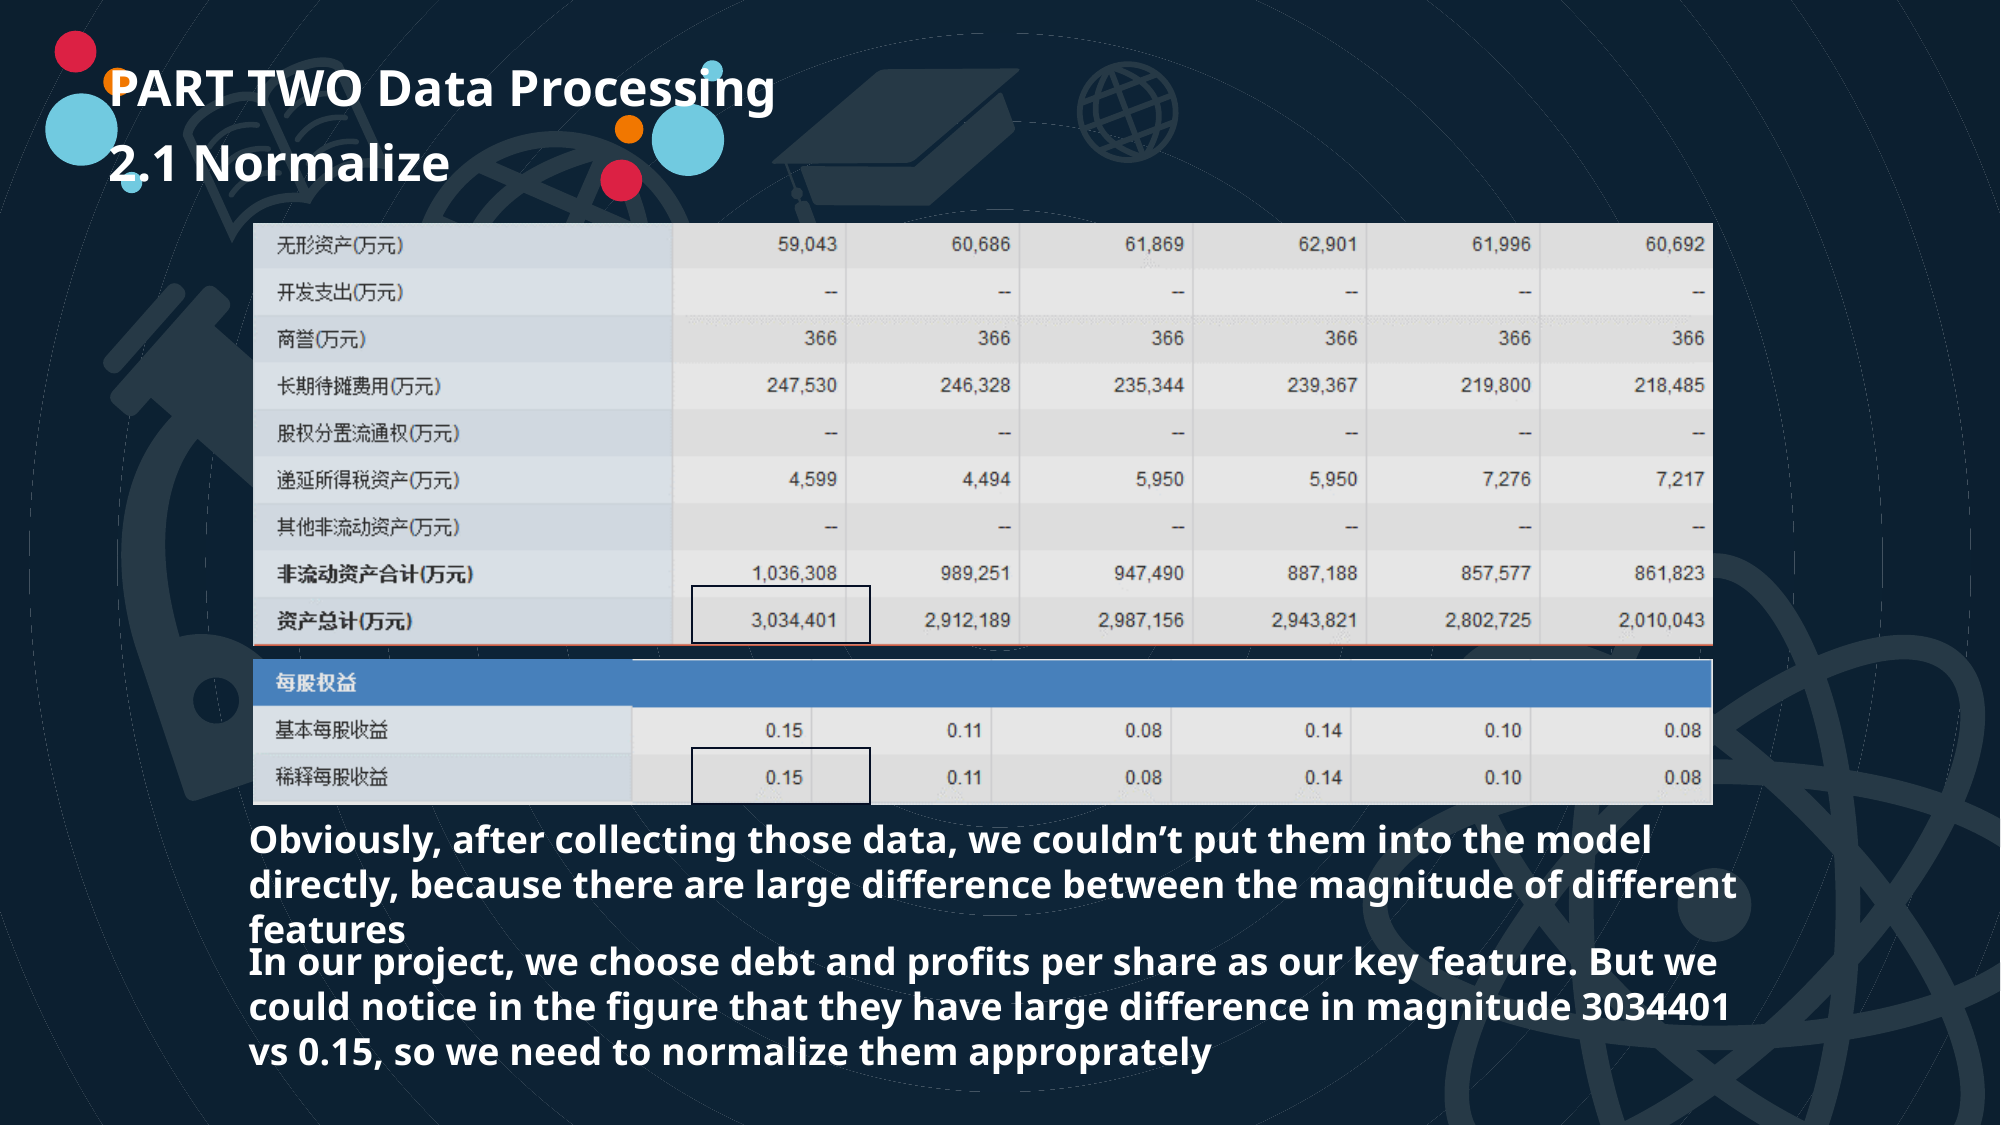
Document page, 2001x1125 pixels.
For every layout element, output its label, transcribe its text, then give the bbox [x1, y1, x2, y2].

text_box Obviously, after collecting those data, we couldn’t put them into the model directly, because there are large difference between the magnitude of different features [233, 808, 1829, 959]
list PART TWO Data Processing 2.1 Normalize [93, 83, 799, 172]
text_box In our project, we choose debt and profits per share as our key feature. But we could notice in the figure that they have large difference in magnitude 3034401 vs 0.15, so we need to normalize them approprately [233, 959, 1768, 1081]
picture [253, 223, 1713, 646]
picture [253, 659, 1713, 805]
